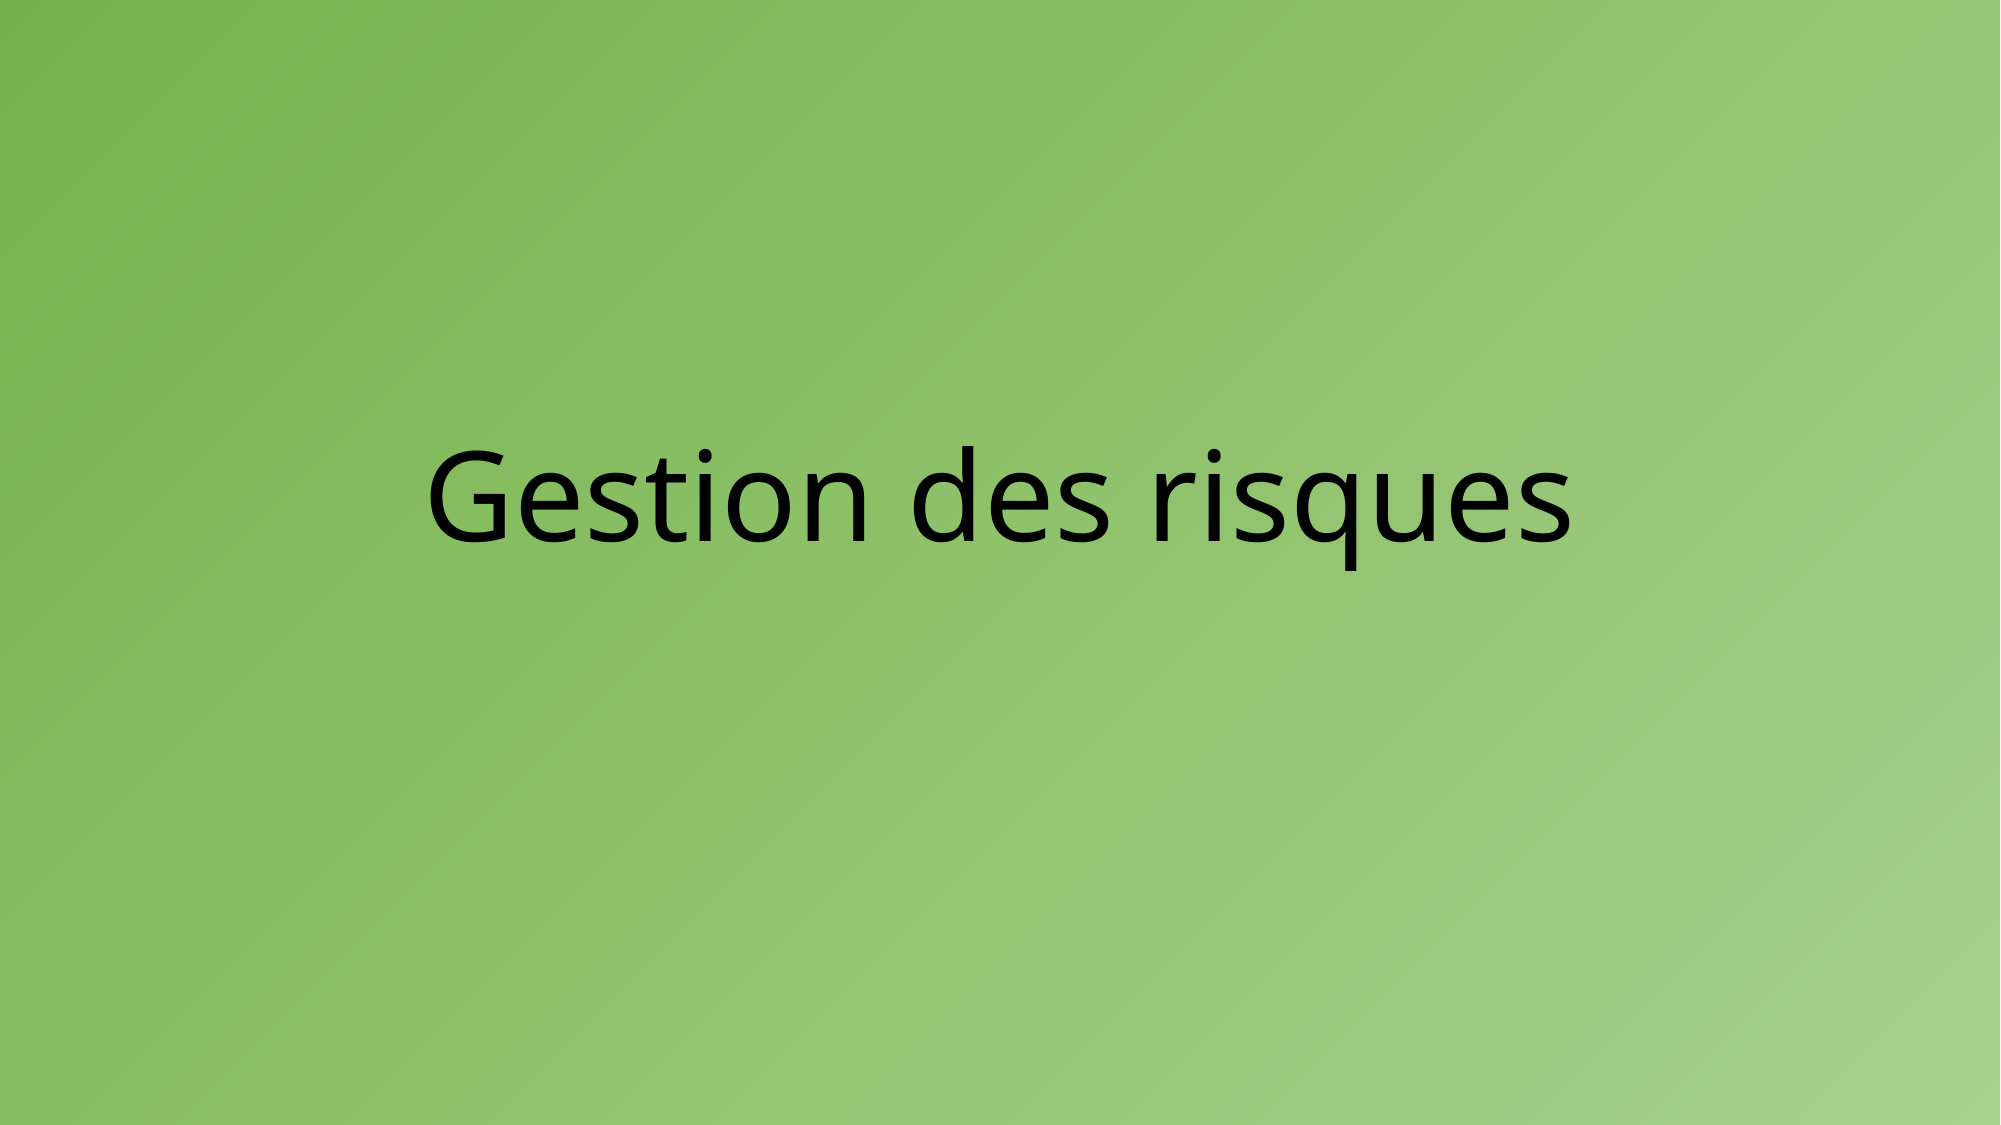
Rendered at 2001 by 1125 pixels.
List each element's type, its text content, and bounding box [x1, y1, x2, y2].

title Gestion des risques [249, 184, 1750, 576]
